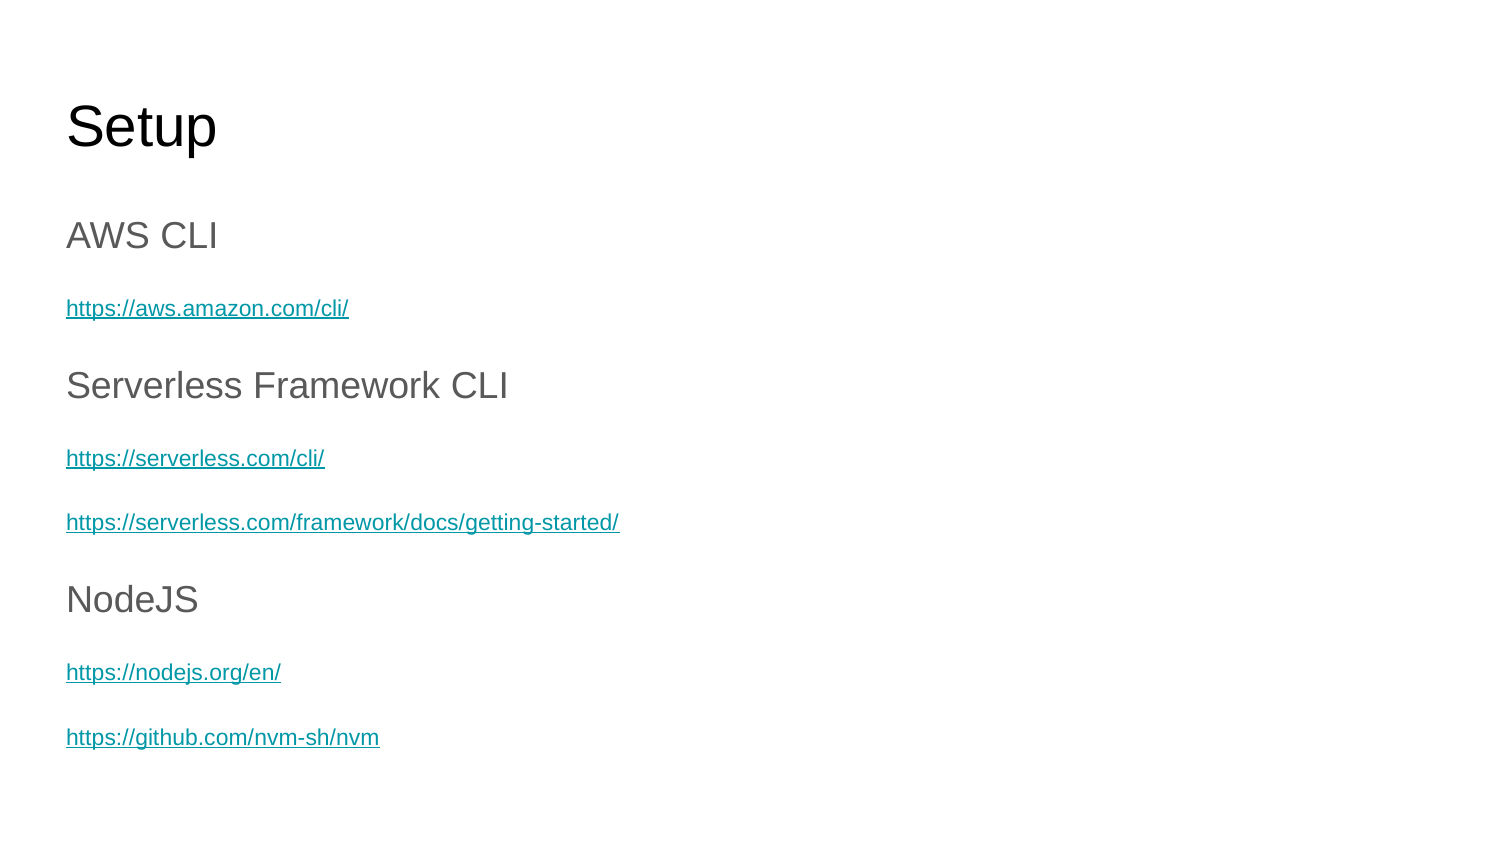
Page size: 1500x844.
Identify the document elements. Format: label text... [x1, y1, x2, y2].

title Setup [51, 72, 1449, 167]
list AWS CLI https://aws.amazon.com/cli/ Serverless Framework CLI https://serverless.com/cli/ https://serverless.com/framework/docs/getting-started/ NodeJS https://nodejs.org/en/ https://github.com/nvm-sh/nvm [51, 189, 1449, 750]
